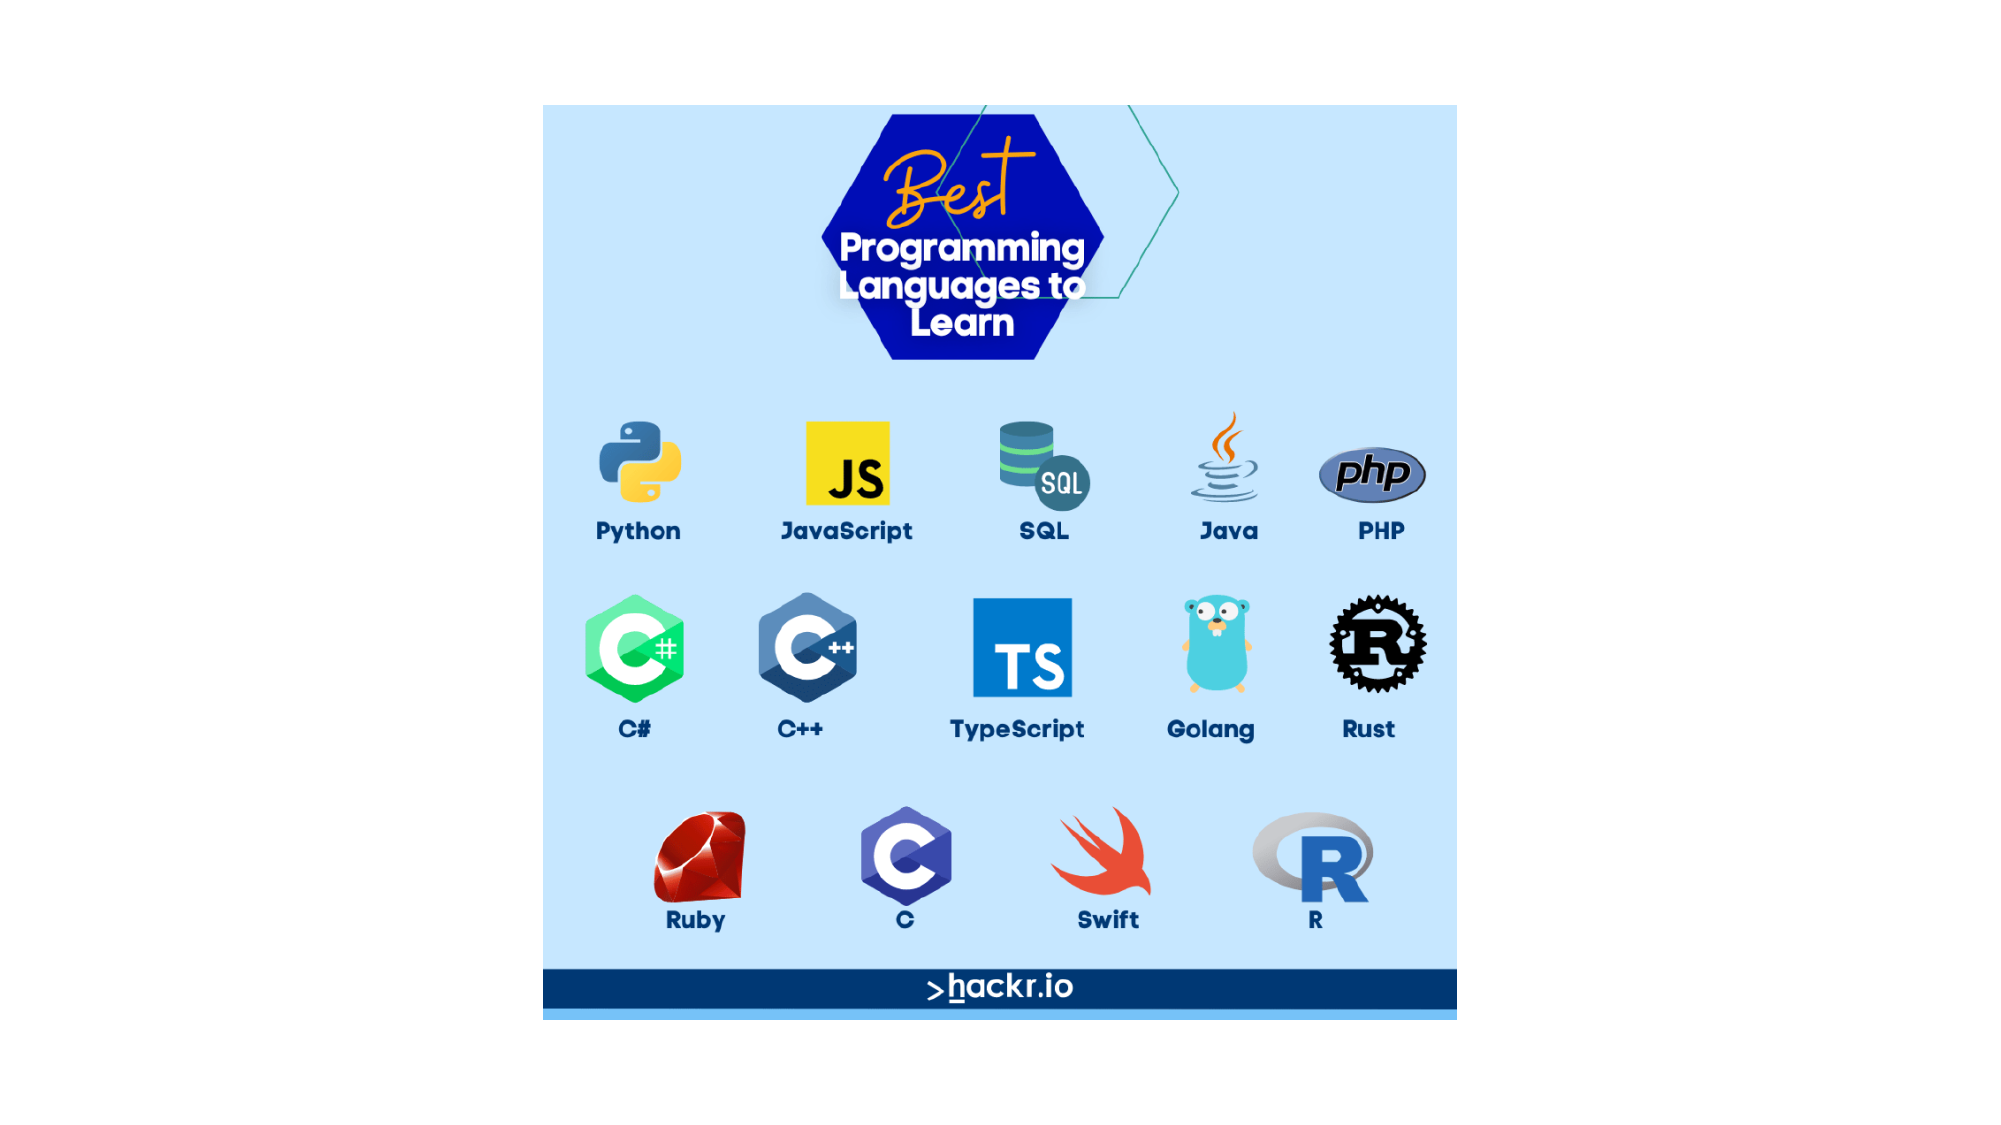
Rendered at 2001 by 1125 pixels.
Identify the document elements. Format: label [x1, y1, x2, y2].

list [542, 104, 1458, 1020]
